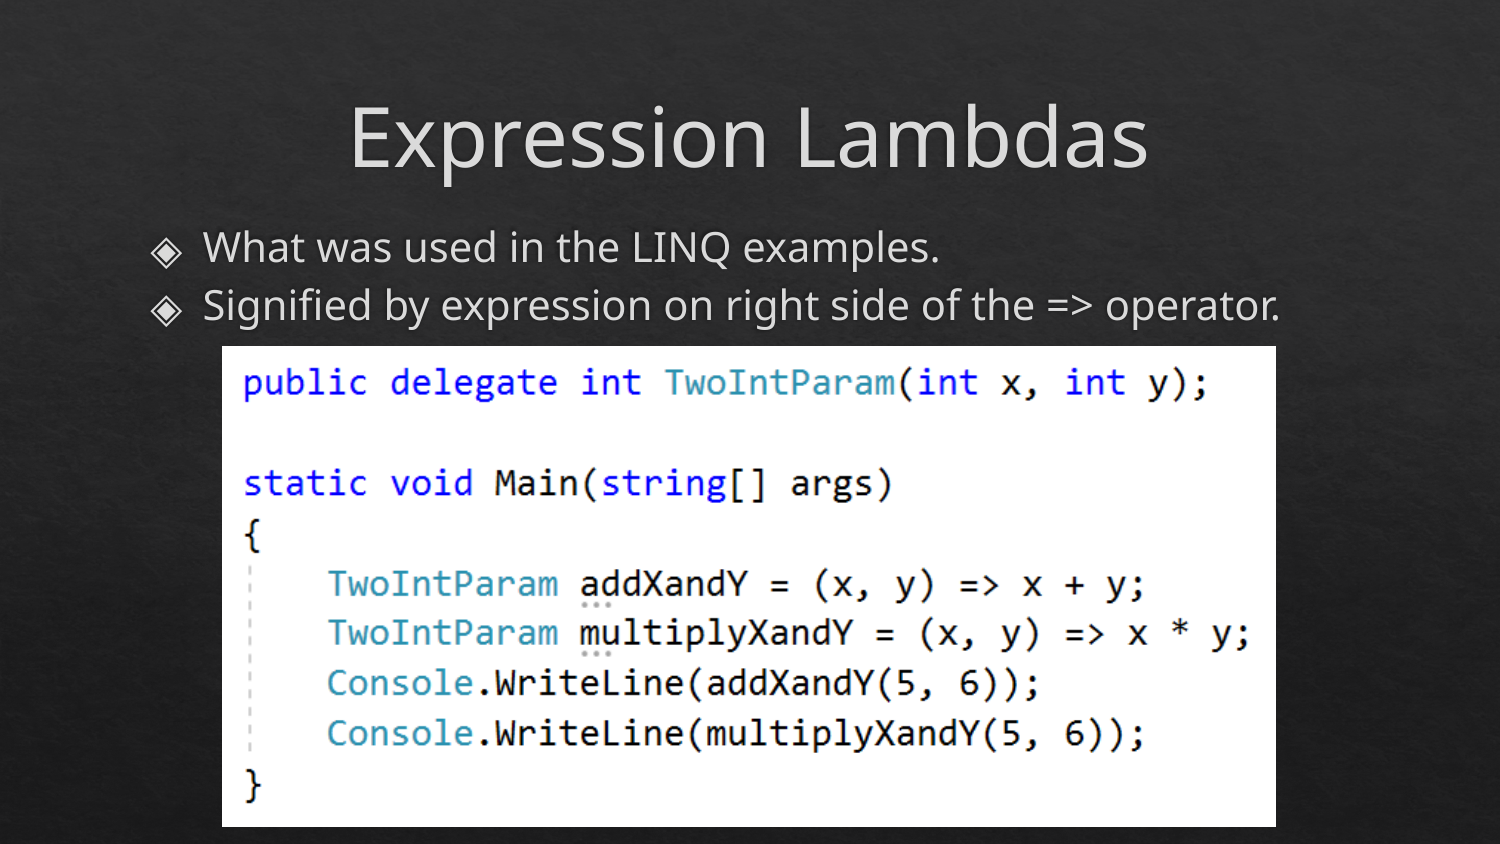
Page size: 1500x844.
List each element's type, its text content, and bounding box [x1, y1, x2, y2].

list What was used in the LINQ examples. Signified by expression on right side of the => operator. [112, 213, 1387, 713]
title Expression Lambdas [112, 75, 1387, 195]
picture [0, 0, 1500, 844]
